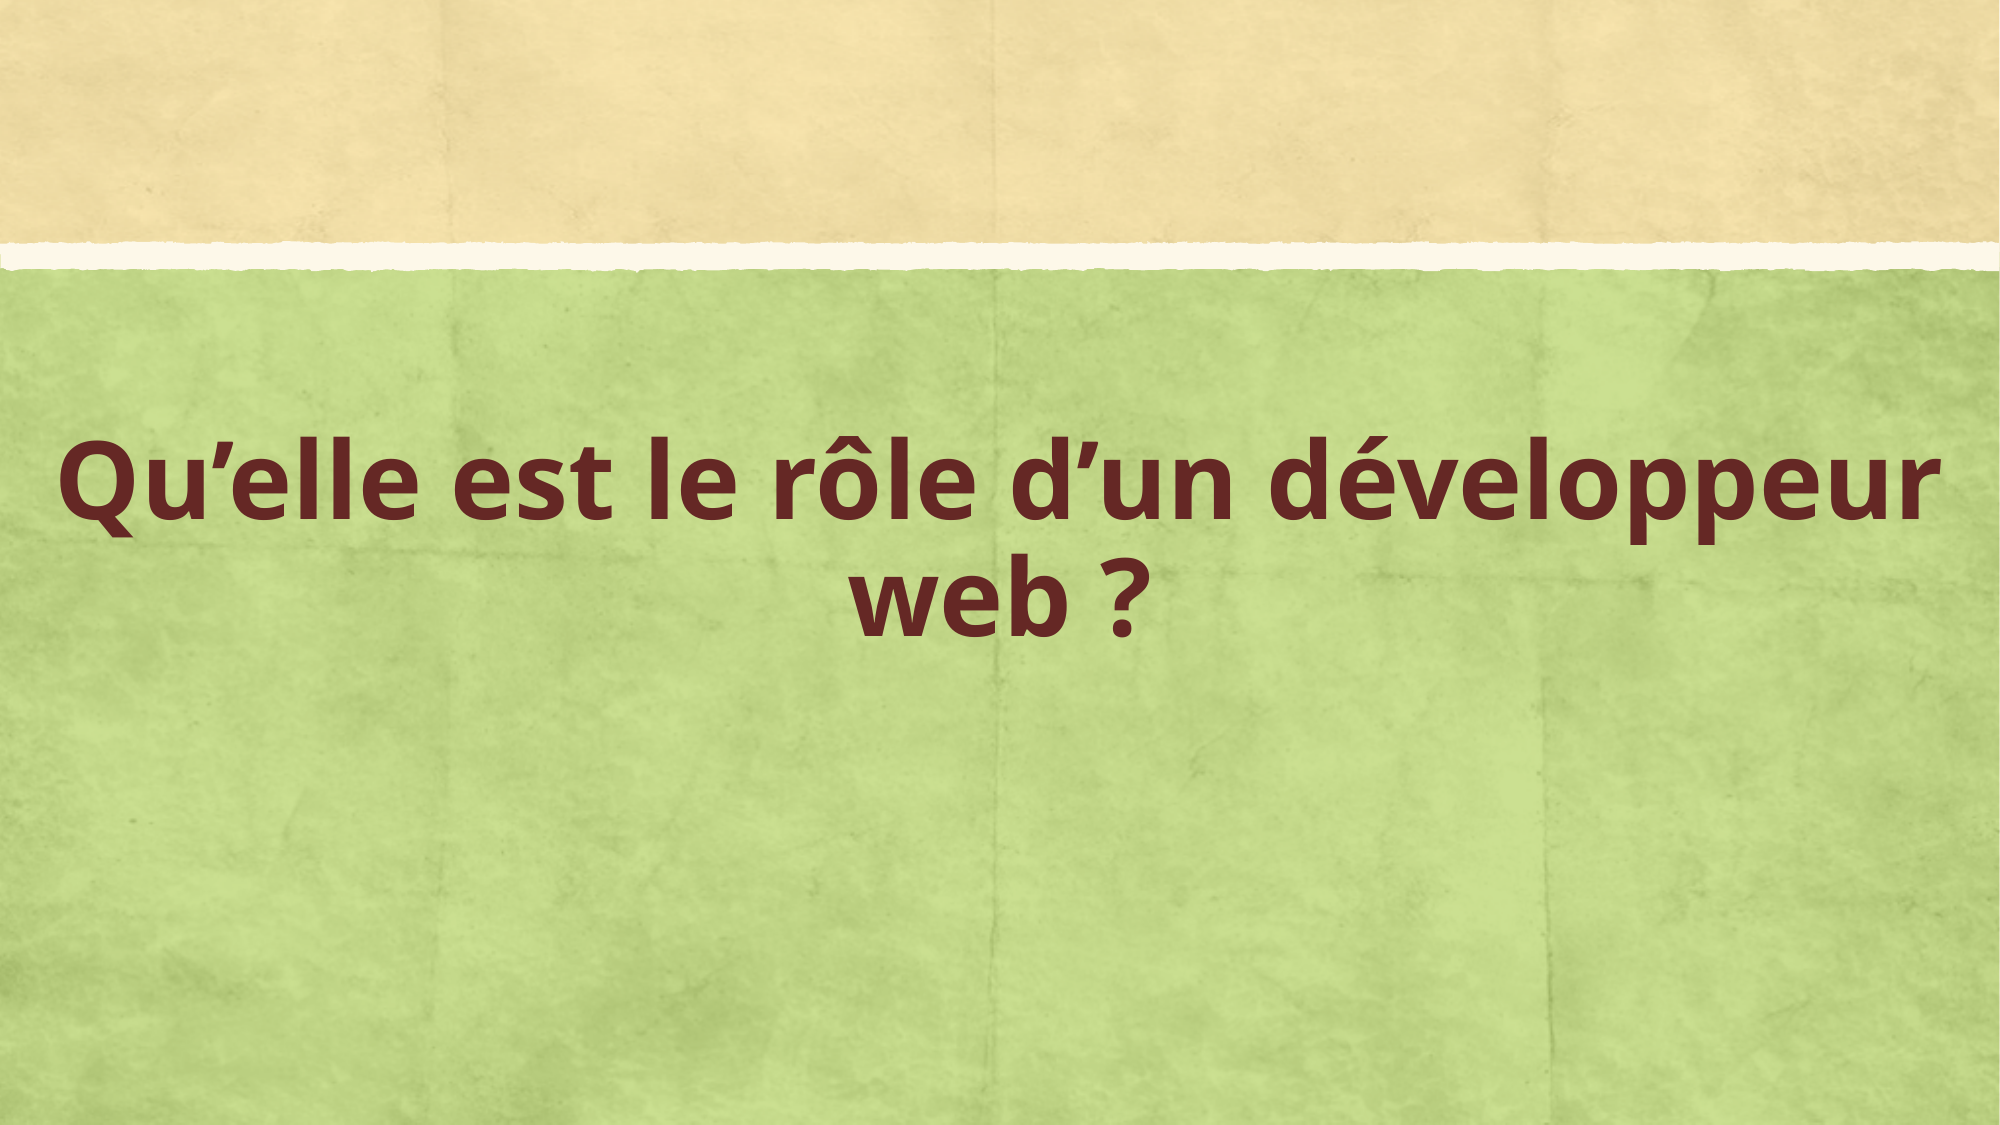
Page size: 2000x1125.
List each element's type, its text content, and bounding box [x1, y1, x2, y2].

title Qu’elle est le rôle d’un développeur web ? [0, 479, 2000, 668]
